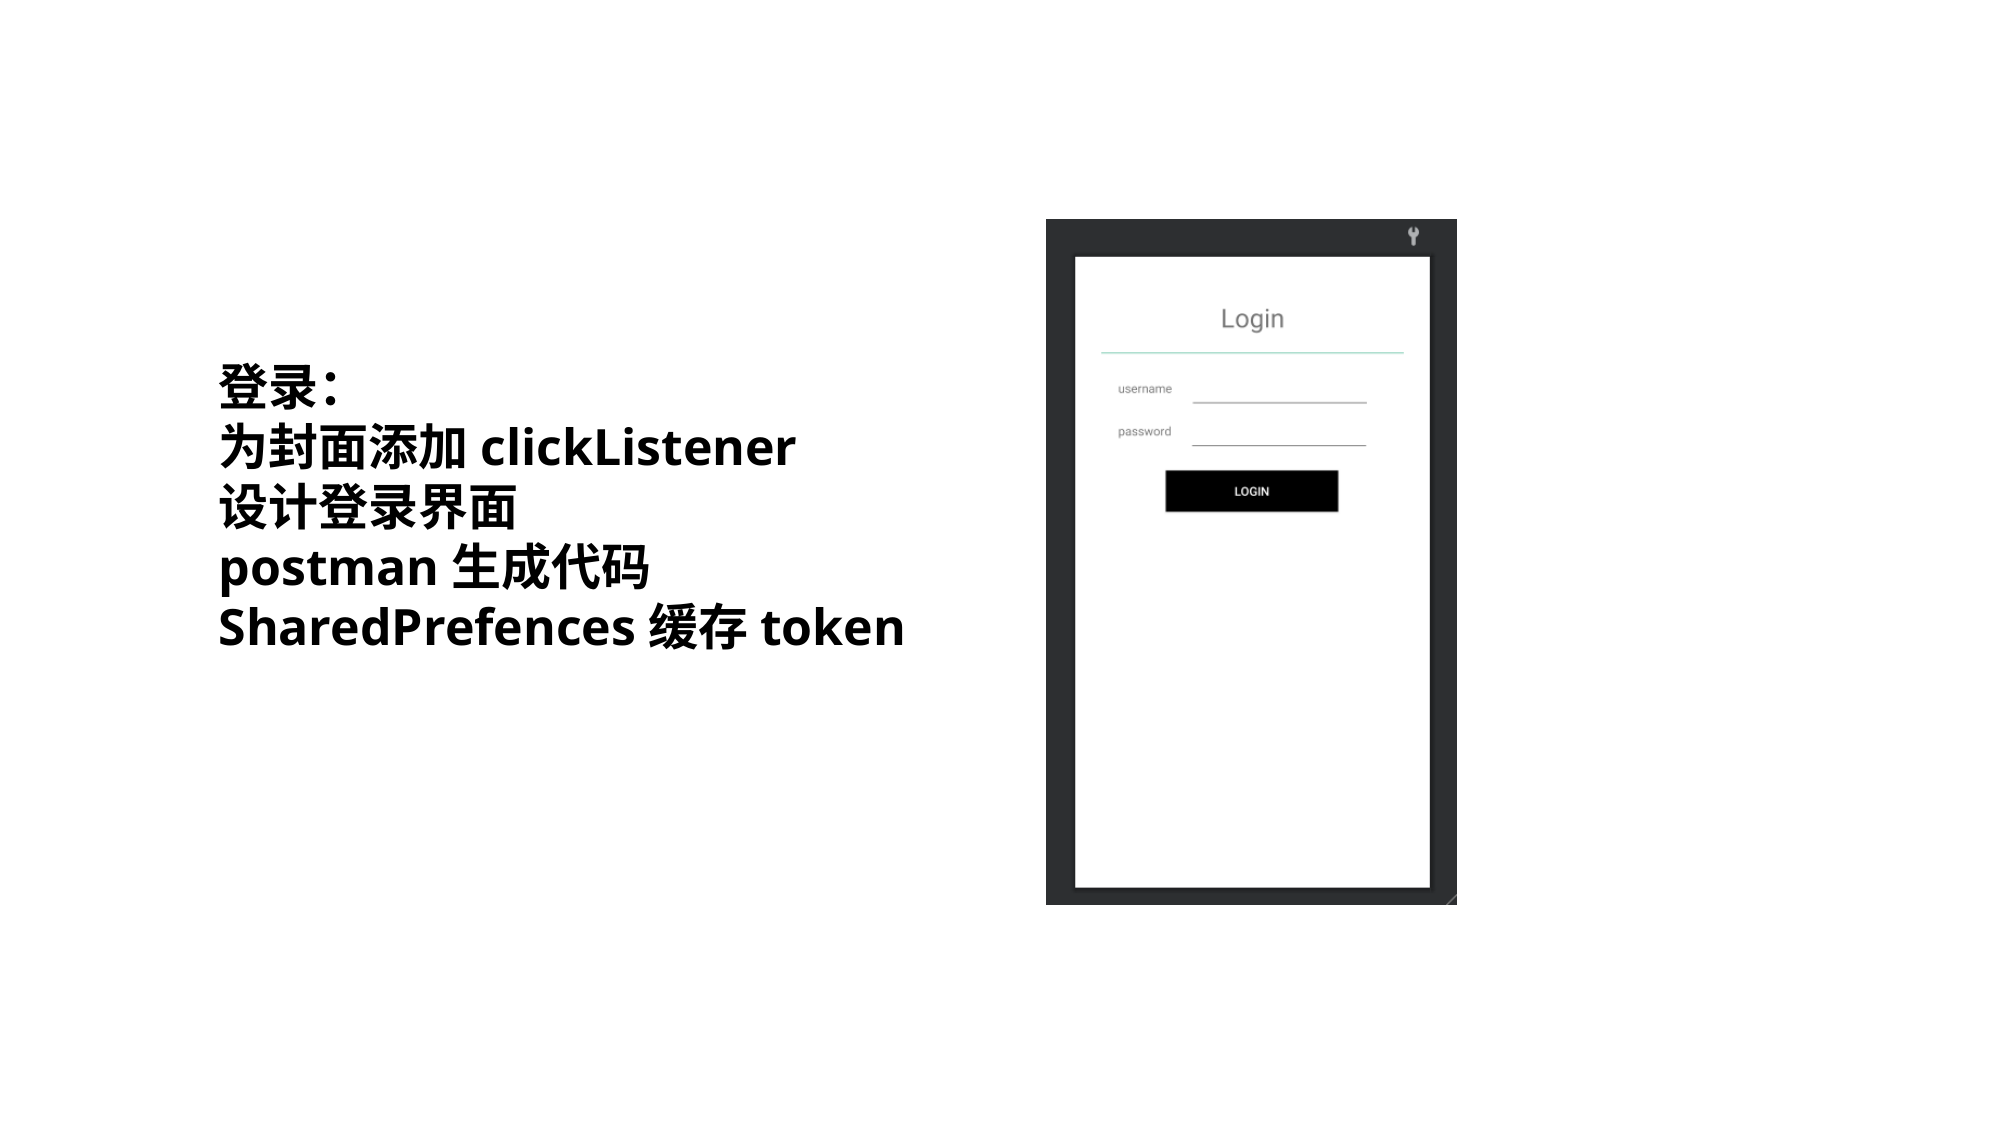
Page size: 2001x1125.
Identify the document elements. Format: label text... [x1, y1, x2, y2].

text_box 登录： 为封面添加clickListener 设计登录界面 postman生成代码 SharedPrefences缓存token [203, 348, 921, 663]
picture [1046, 219, 1457, 905]
